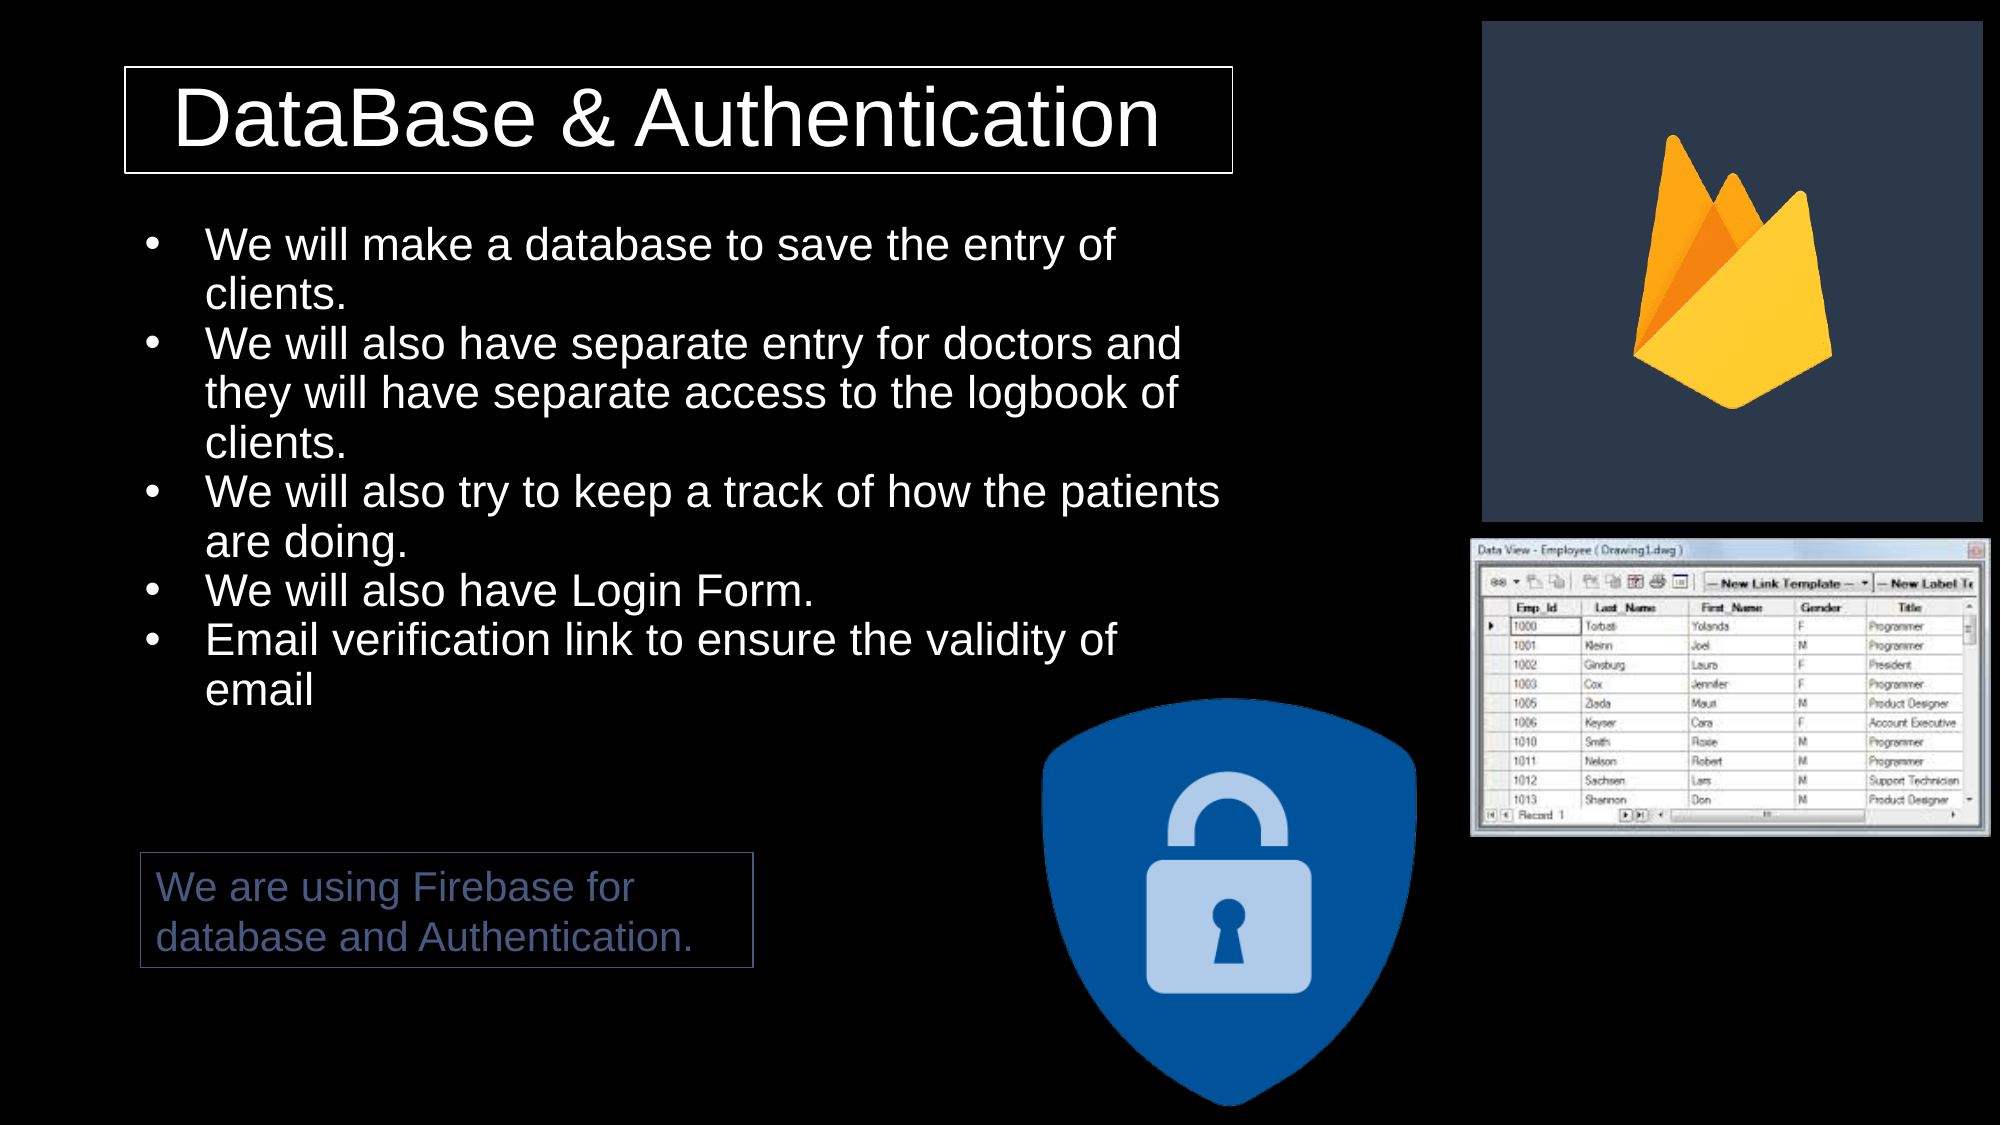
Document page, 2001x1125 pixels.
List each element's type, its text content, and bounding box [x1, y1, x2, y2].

title DataBase & Authentication [125, 66, 1233, 174]
picture [1482, 20, 1983, 522]
list We will make a database to save the entry of clients. We will also have separate entry for doctors and they will have separate access to the logbook of clients. We will also try to keep a track of how the patients are doing. We will also have Login Form. Email verification link to ensure the validity of email [115, 213, 1243, 774]
text_box We are using Firebase for database and Authentication. [140, 852, 753, 968]
picture [990, 537, 1992, 1125]
